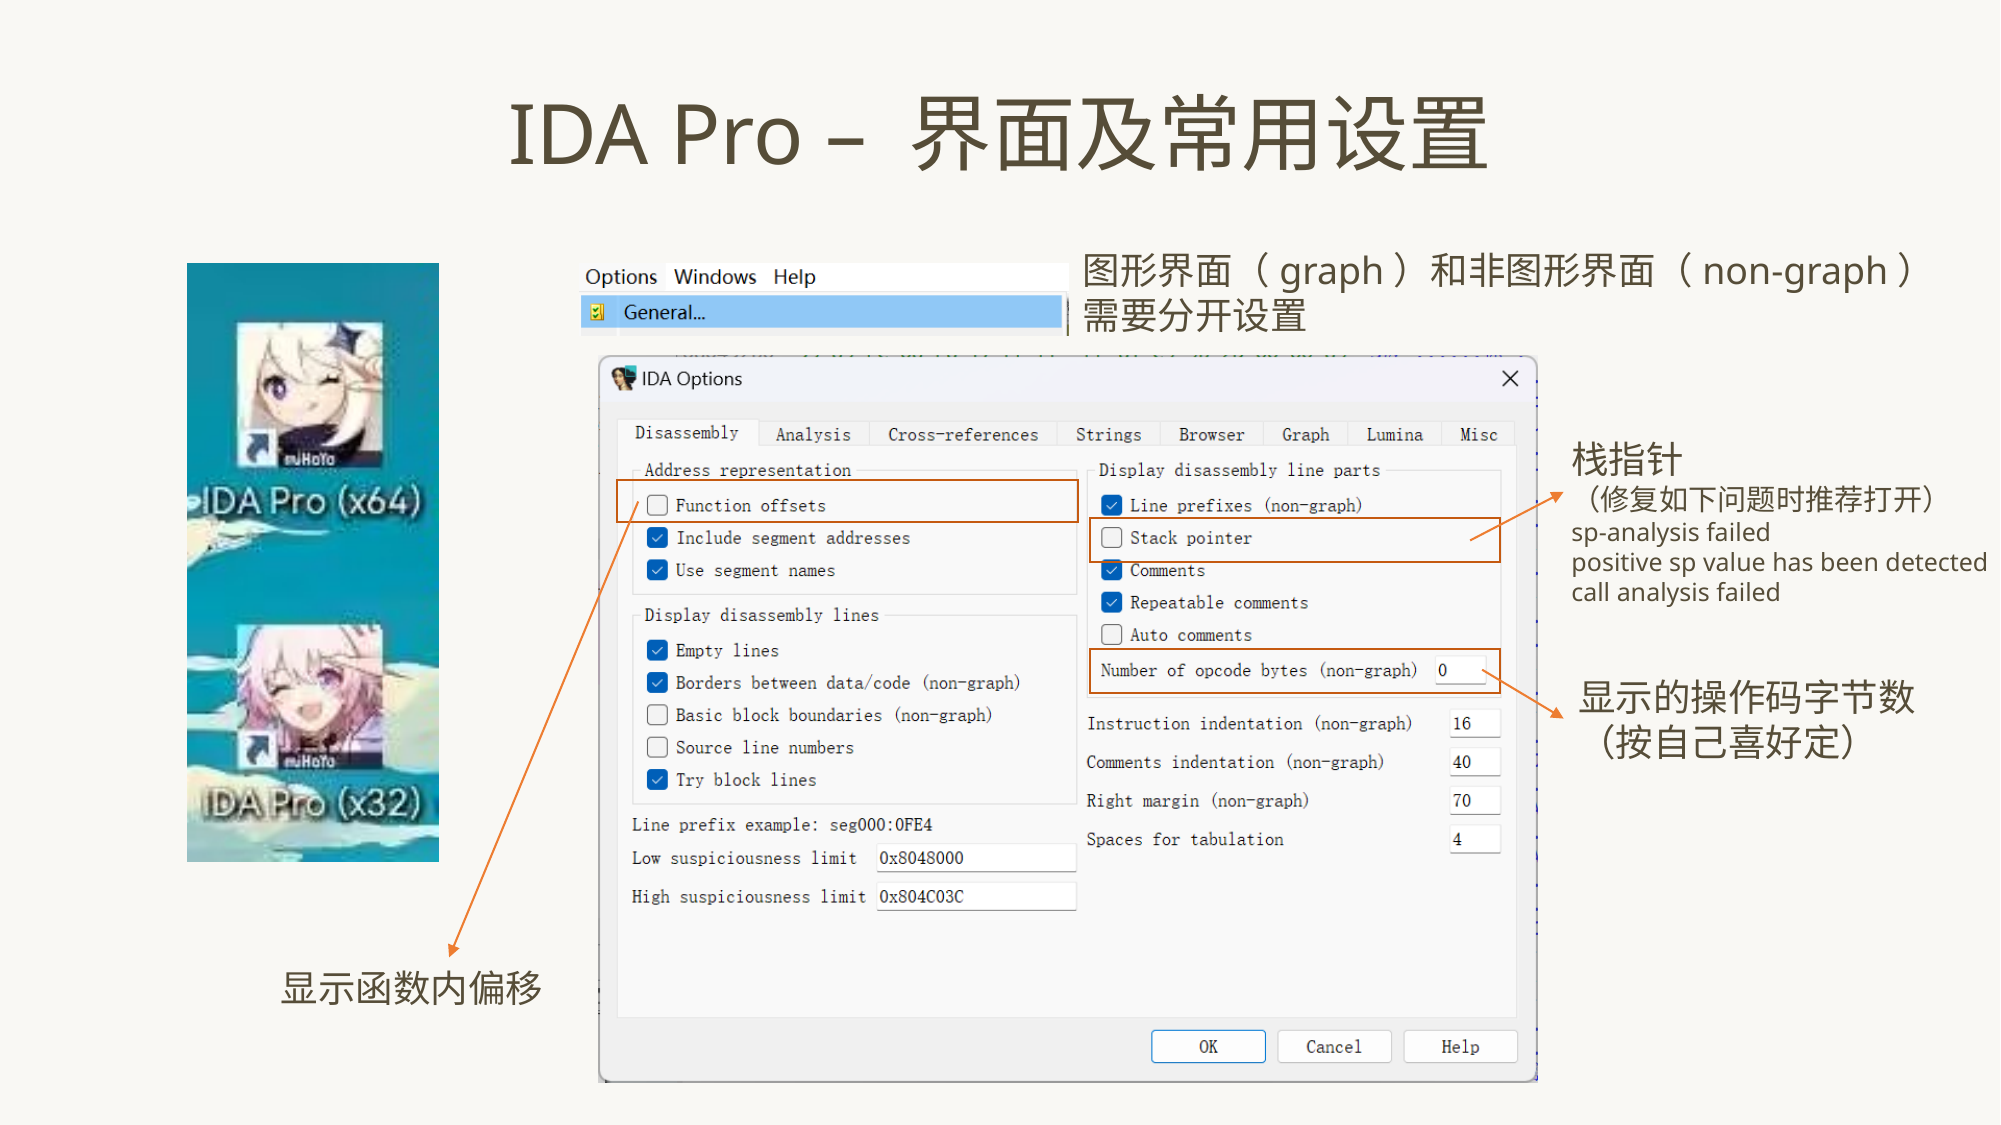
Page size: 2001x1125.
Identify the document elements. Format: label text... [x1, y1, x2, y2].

picture [598, 355, 1538, 1083]
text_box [1470, 491, 1564, 541]
picture [579, 263, 1069, 337]
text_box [449, 501, 639, 958]
text_box 栈指针 （修复如下问题时推荐打开） sp-analysis failed positive sp value has been detected call analysis failed [1556, 429, 2000, 614]
picture [187, 263, 439, 862]
text_box 显示函数内偏移 [265, 957, 598, 1017]
text_box 显示的操作码字节数 （按自己喜好定） [1563, 666, 1957, 771]
text_box IDA Pro – 界面及常用设置 [449, 54, 1551, 189]
text_box 图形界面（graph）和非图形界面（non-graph）需要分开设置 [1068, 239, 1957, 345]
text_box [1482, 669, 1564, 720]
